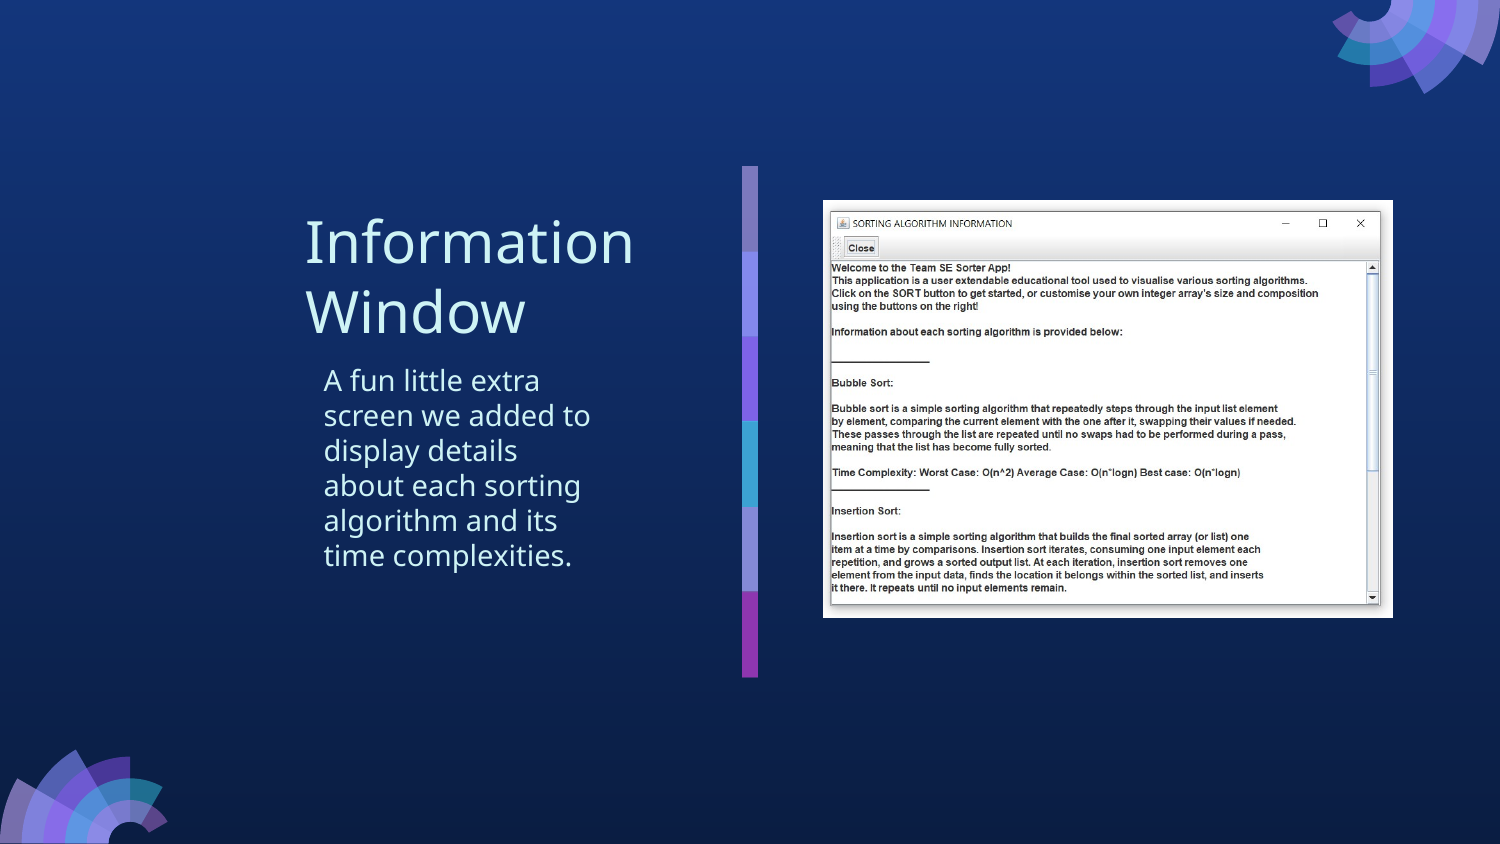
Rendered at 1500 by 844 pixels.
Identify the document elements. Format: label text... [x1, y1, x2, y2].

list A fun little extra screen we added to display details about each sorting algorithm and its time complexities. [308, 347, 622, 644]
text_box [1331, 0, 1500, 95]
picture [823, 200, 1393, 618]
title Information Window [290, 200, 699, 360]
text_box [0, 749, 168, 844]
